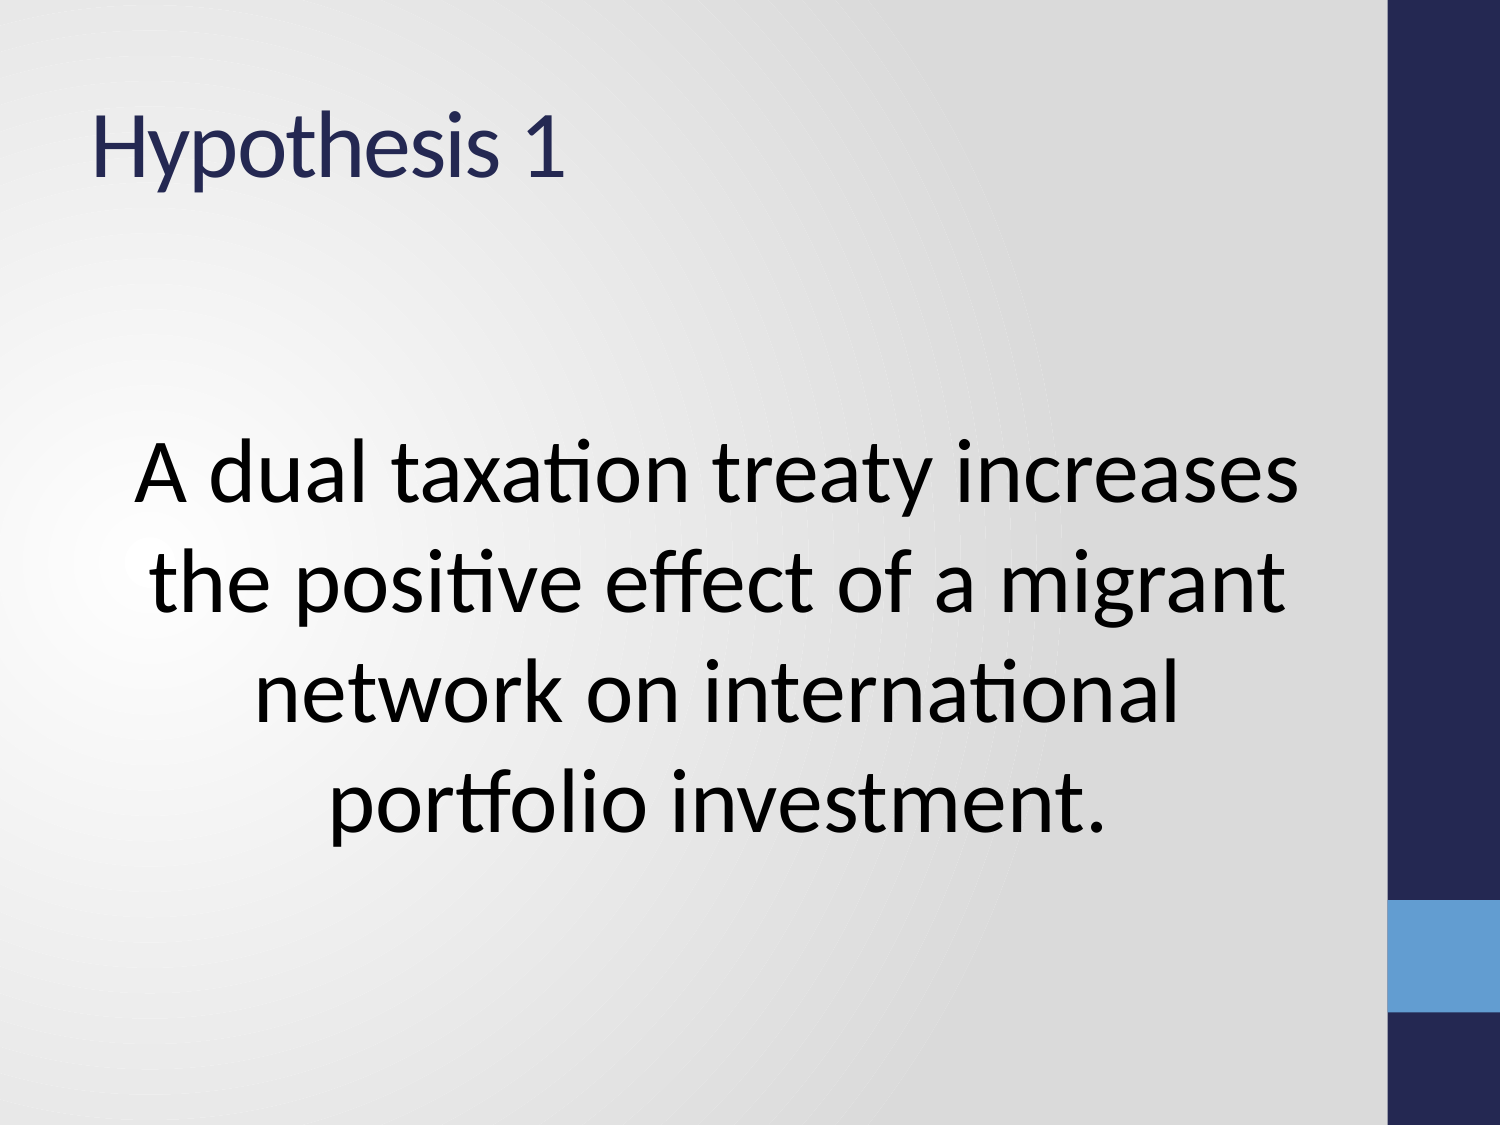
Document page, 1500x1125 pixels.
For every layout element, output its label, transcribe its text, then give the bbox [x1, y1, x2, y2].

title Hypothesis 1 [75, 45, 1325, 233]
list A dual taxation treaty increases the positive effect of a migrant network on international portfolio investment. [75, 402, 1362, 1005]
